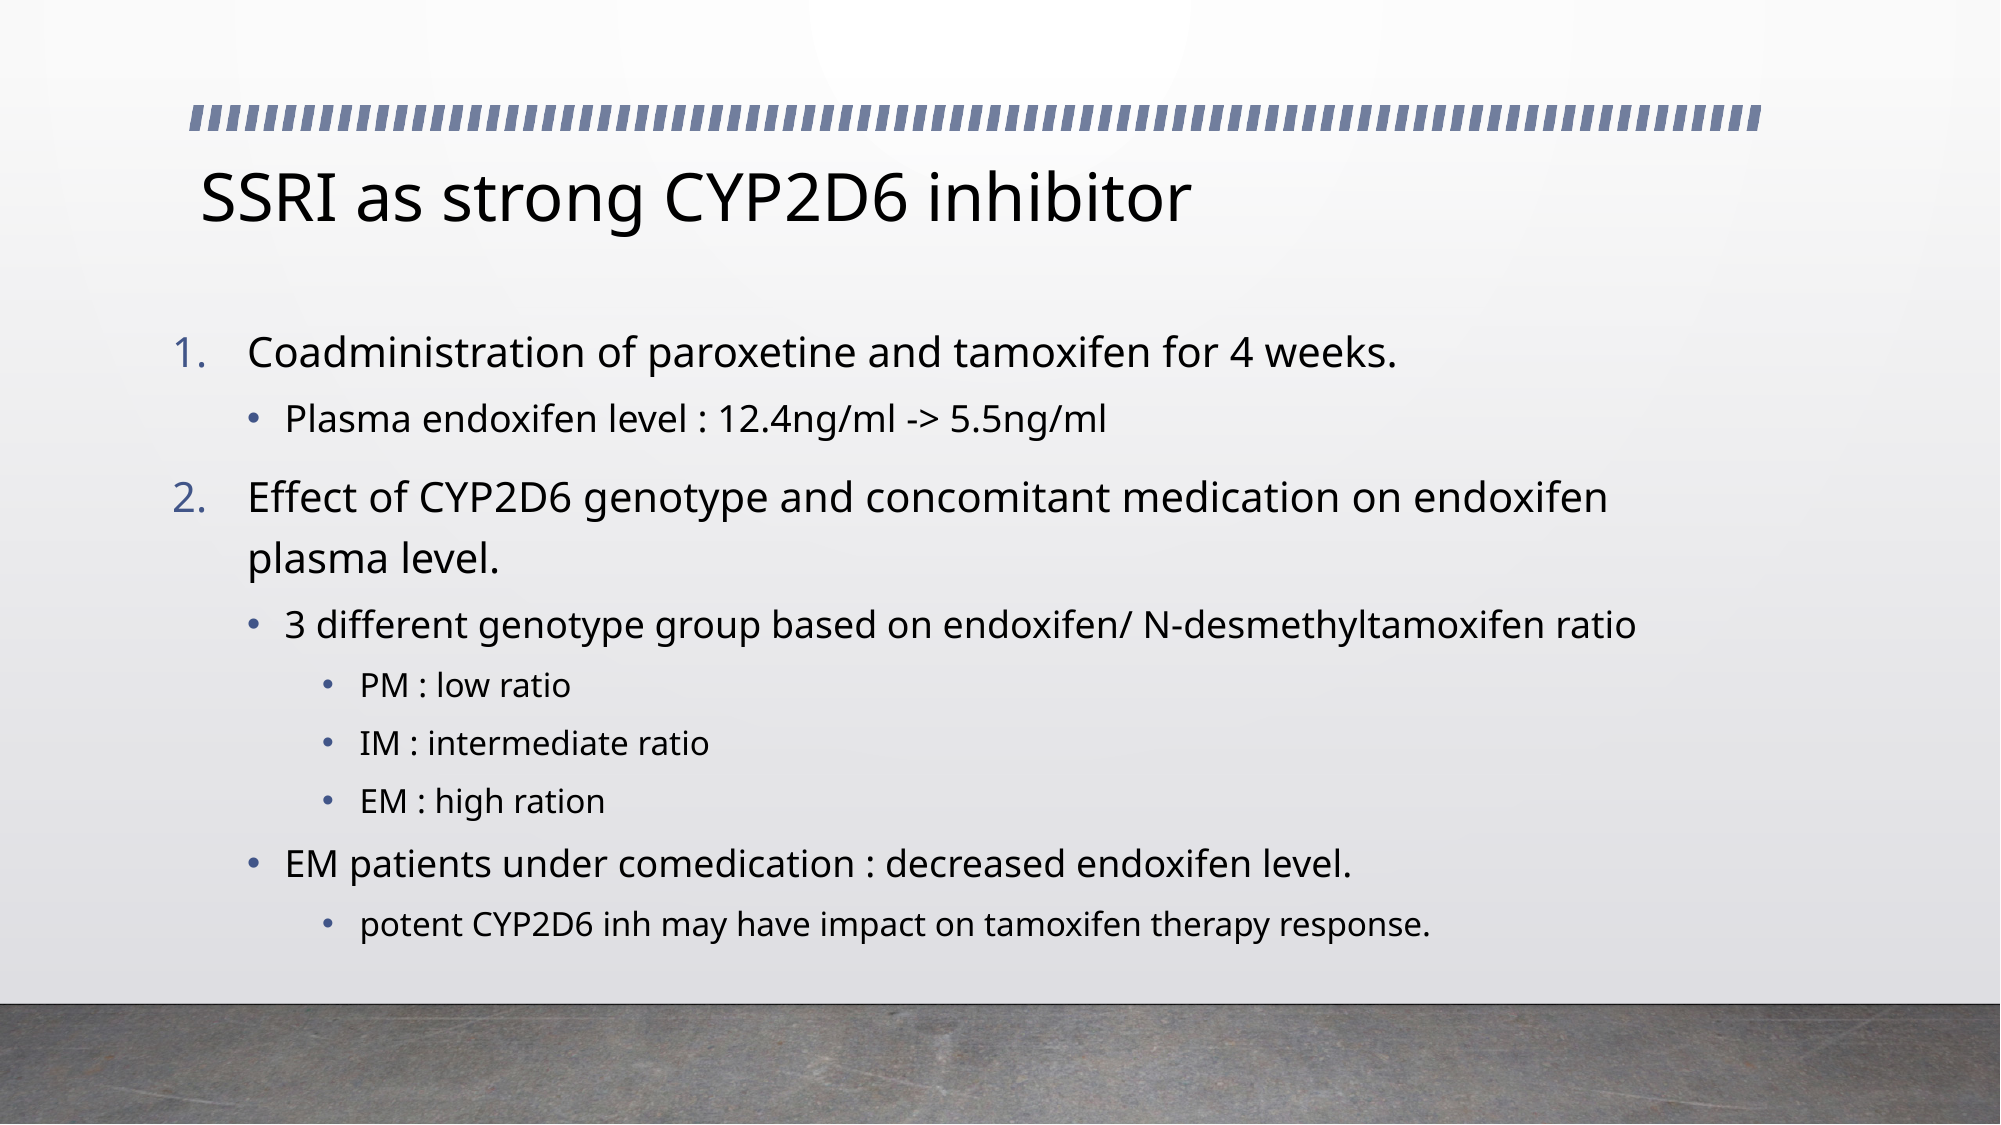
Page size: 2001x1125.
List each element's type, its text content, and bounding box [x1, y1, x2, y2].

picture [0, 1004, 2000, 1124]
title SSRI as strong CYP2D6 inhibitor [185, 156, 1761, 308]
list Coadministration of paroxetine and tamoxifen for 4 weeks. Plasma endoxifen level : 12.4ng/ml -> 5.5ng/ml Effect of CYP2D6 genotype and concomitant medication on endoxifen plasma level. 3 different genotype group based on endoxifen/ N-desmethyltamoxifen ratio PM : low ratio IM : intermediate ratio EM : high ration EM patients under comedication : decreased endoxifen level. potent CYP2D6 inh may have impact on tamoxifen therapy response. [157, 308, 1761, 959]
